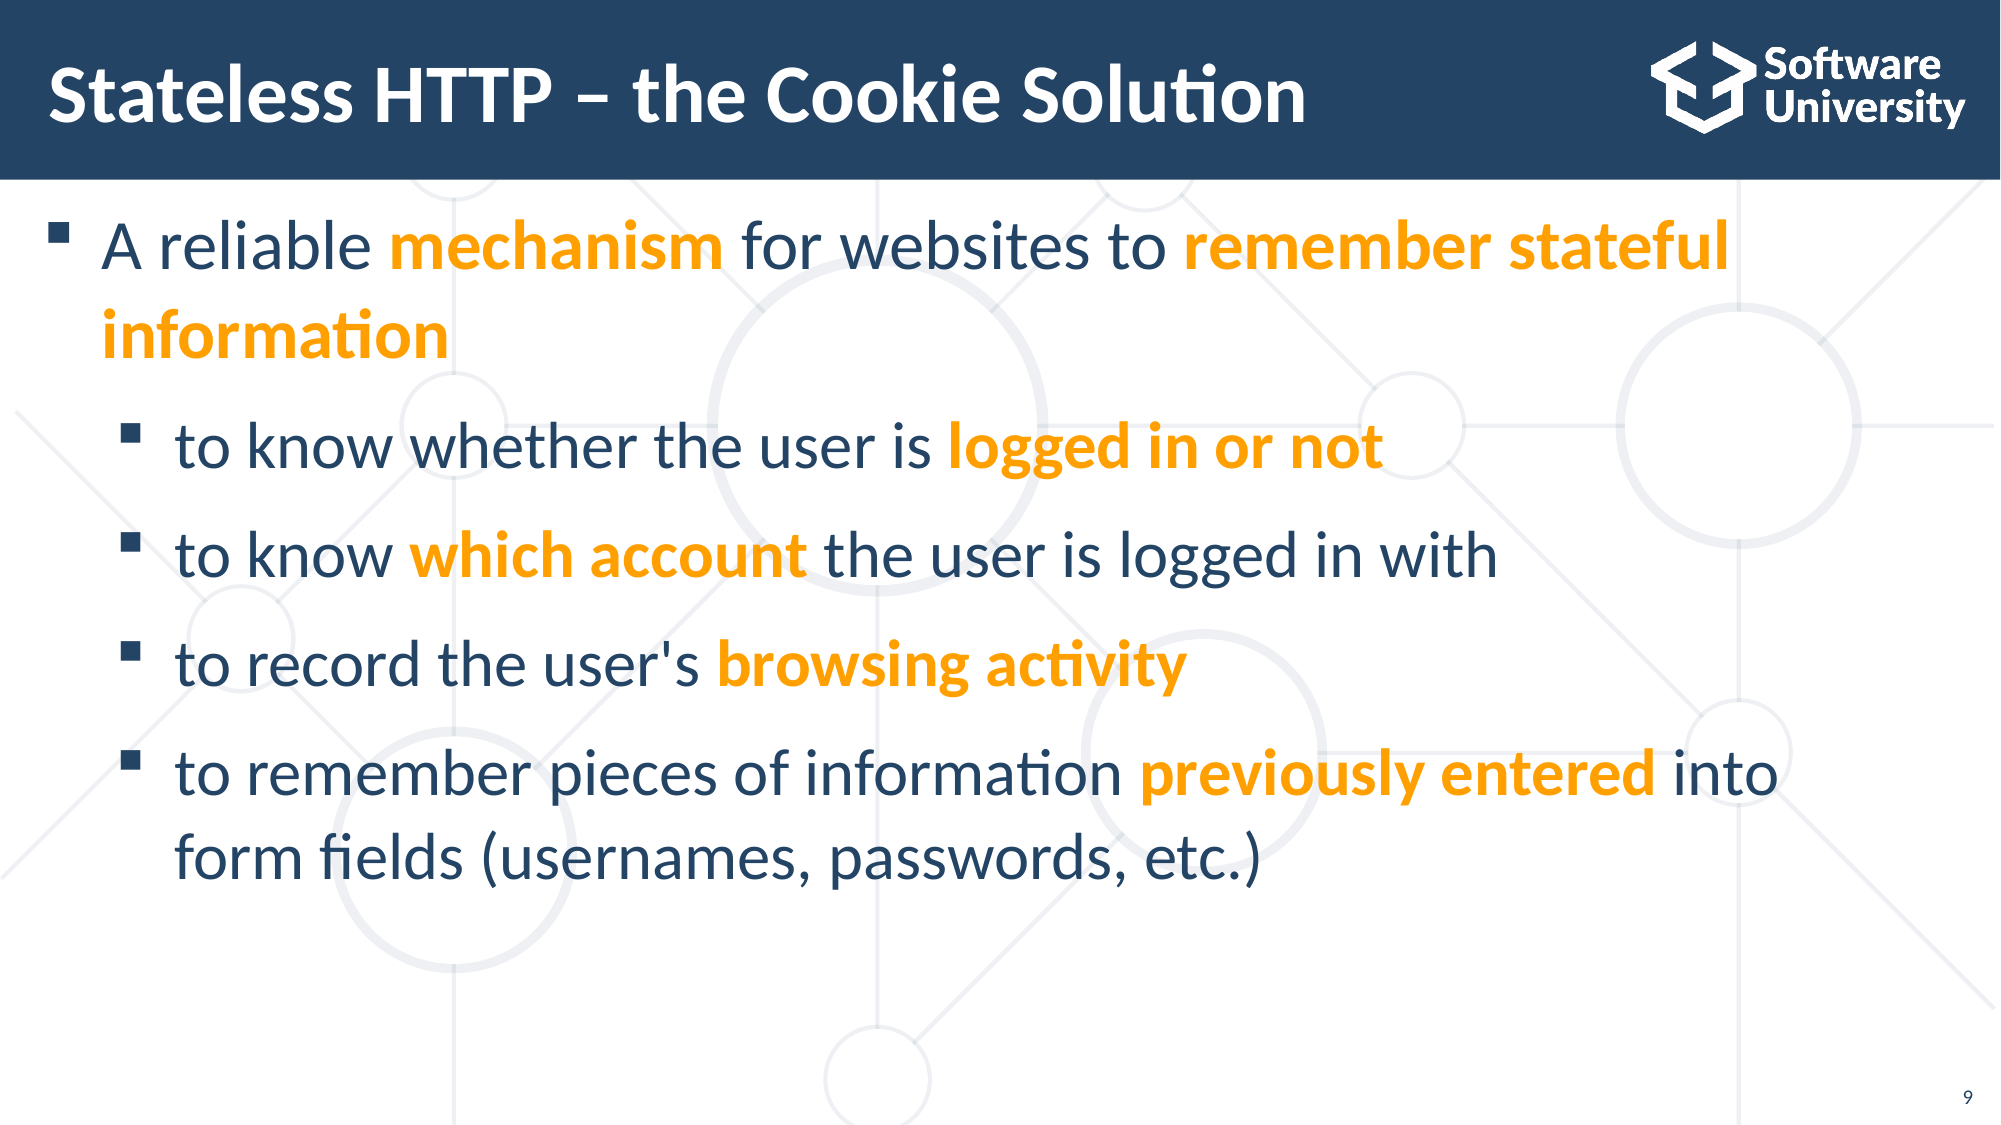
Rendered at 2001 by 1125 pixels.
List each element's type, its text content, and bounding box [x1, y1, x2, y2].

slide_number 9 [1927, 1067, 1989, 1117]
title Stateless HTTP – the Cookie Solution [31, 16, 1625, 162]
picture [1651, 41, 1966, 134]
list A reliable mechanism for websites to remember stateful information to know whether the user is logged in or not to know which account the user is logged in with to record the user's browsing activity to remember pieces of information previously entered into form fields (usernames, passwords, etc.) [24, 188, 1961, 1103]
